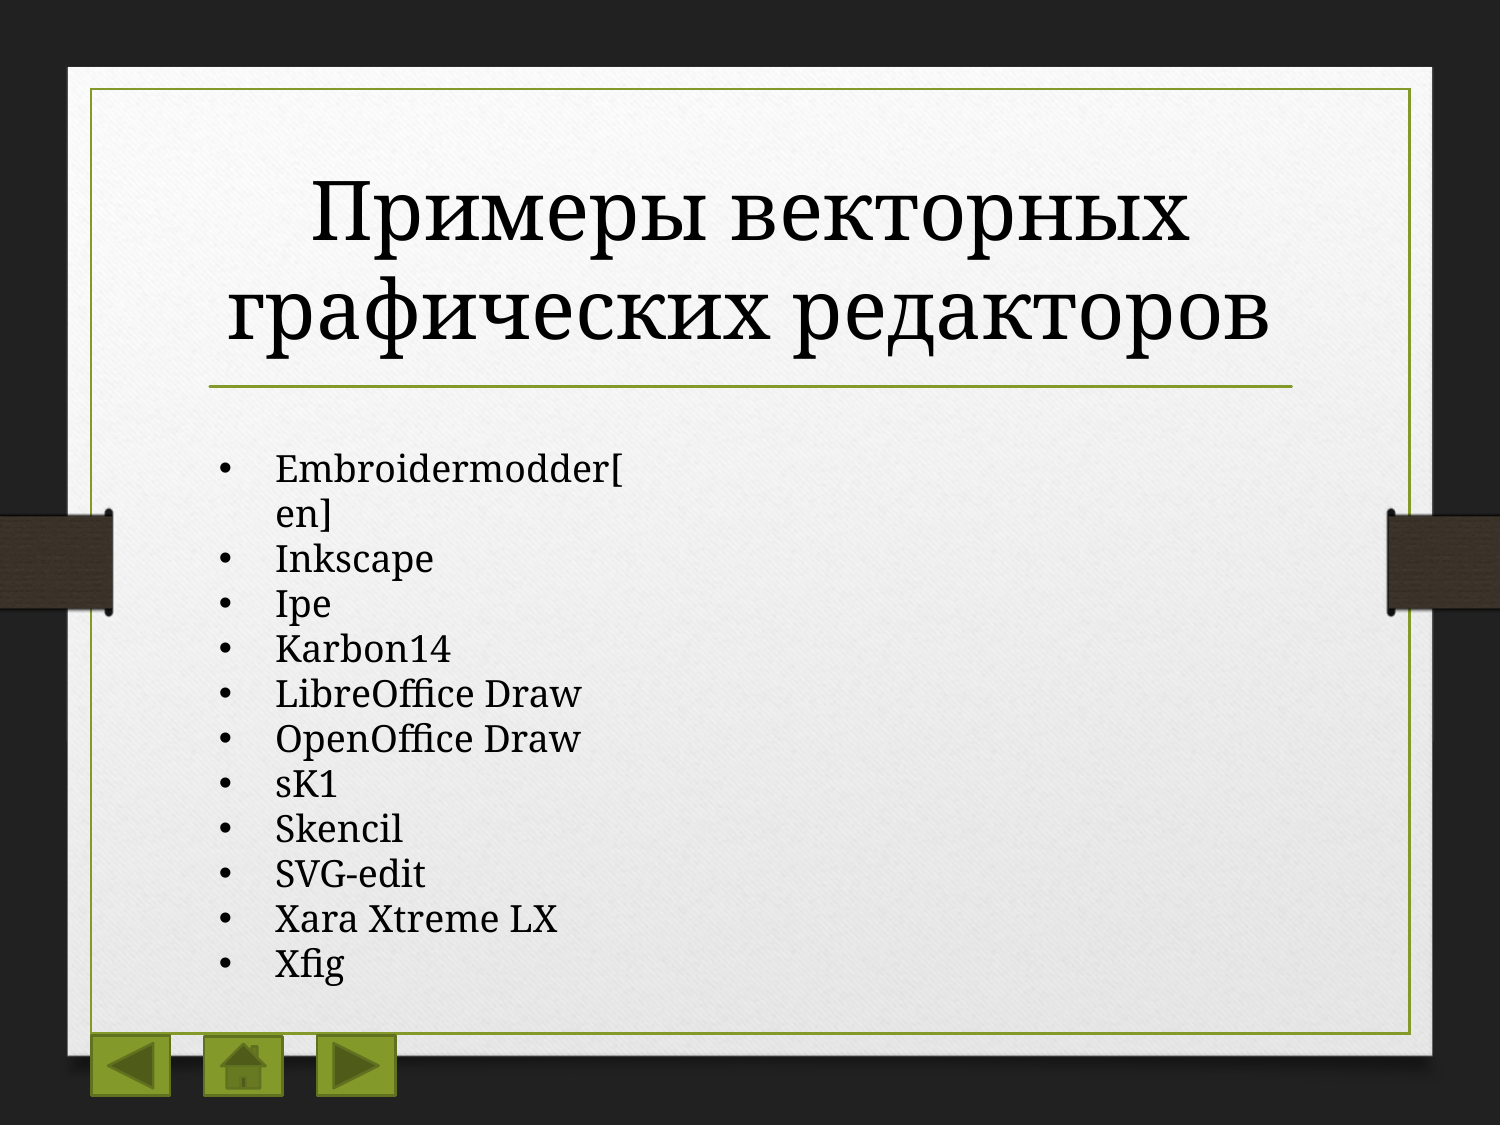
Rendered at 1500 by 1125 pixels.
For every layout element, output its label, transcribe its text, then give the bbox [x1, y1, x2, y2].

text_box Embroidermodder[en] Inkscape Ipe Karbon14 LibreOffice Draw OpenOffice Draw sK1 Skencil SVG-edit Xara Xtreme LX Xfig [204, 437, 655, 1083]
picture [0, 0, 1500, 1125]
title Примеры векторных графических редакторов [193, 150, 1309, 365]
text_box [203, 1035, 284, 1097]
text_box [316, 1083, 397, 1097]
text_box [90, 1034, 171, 1097]
